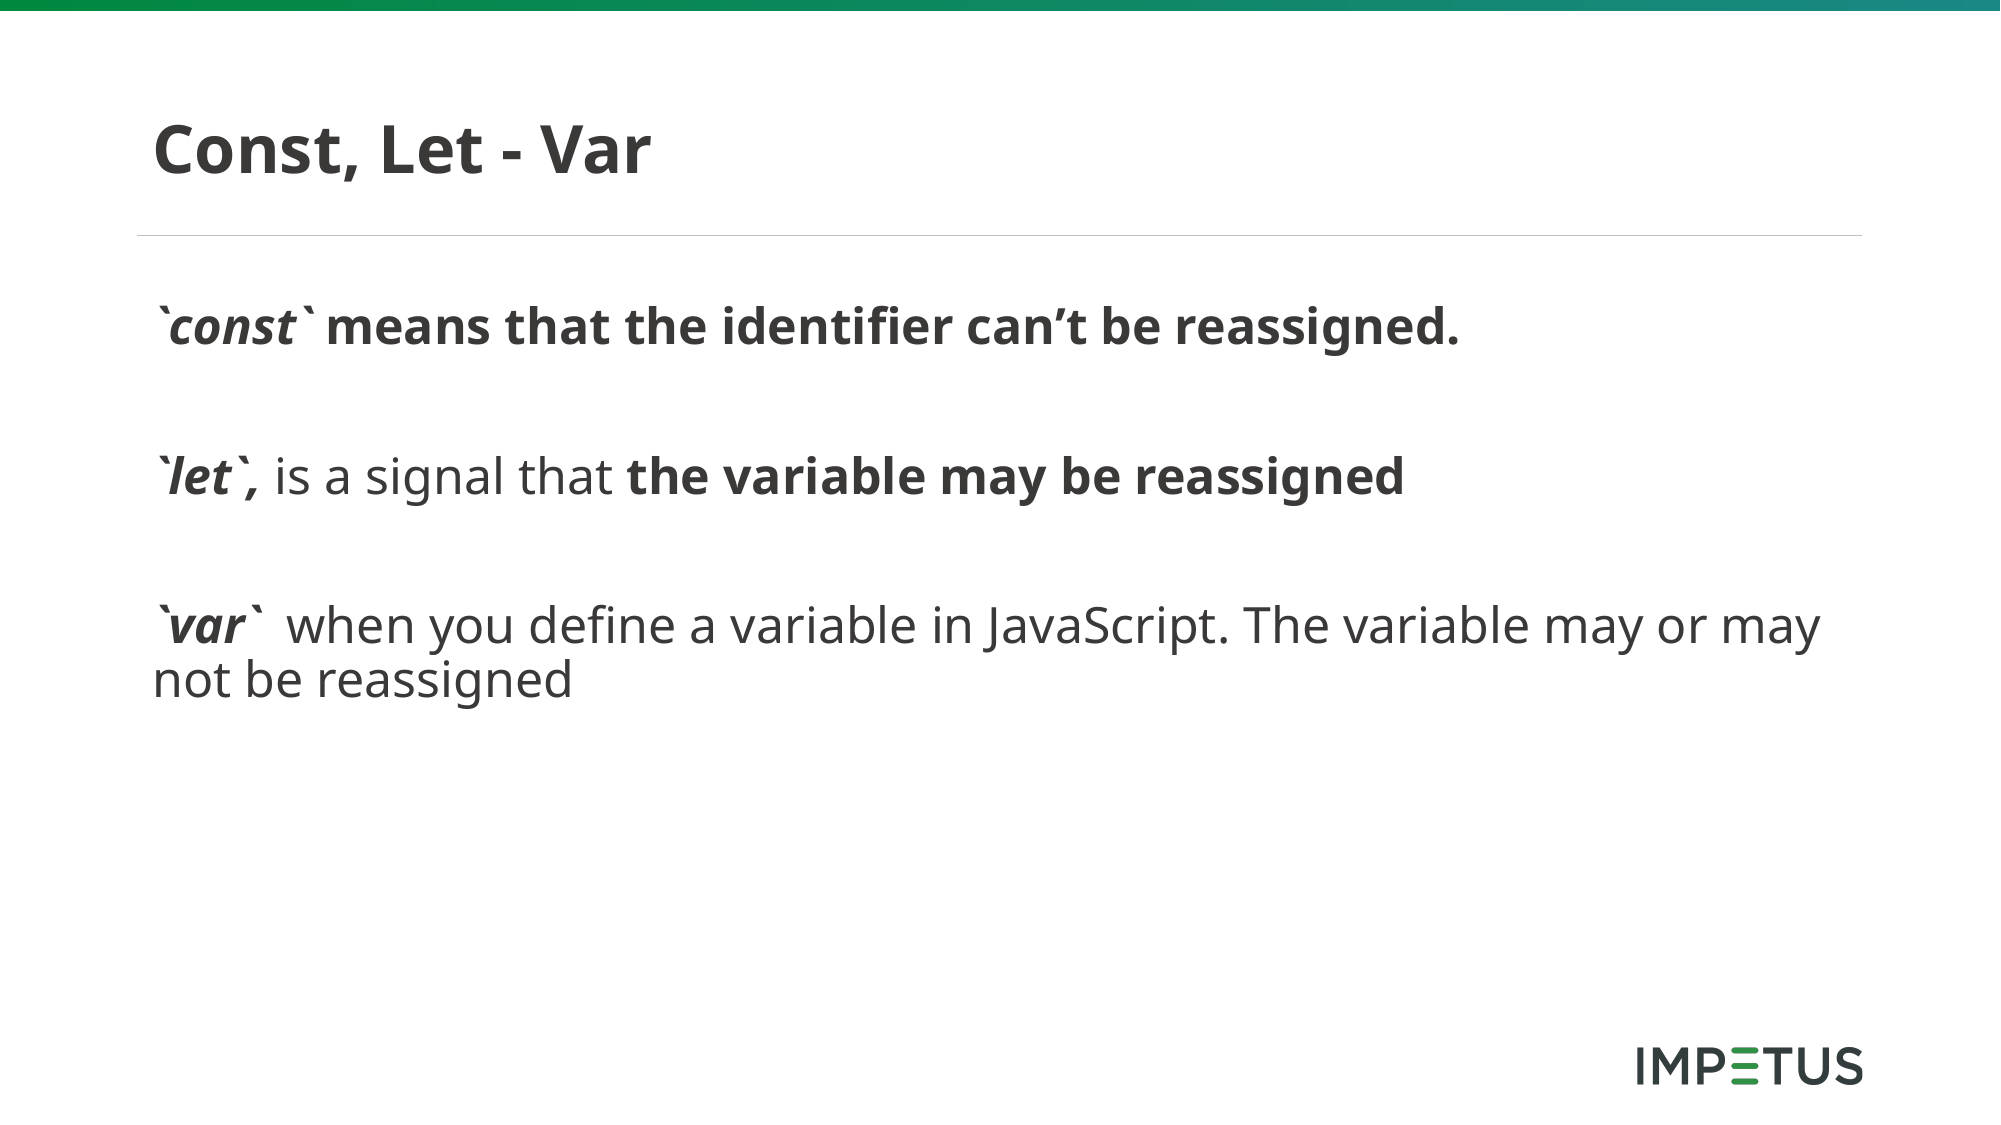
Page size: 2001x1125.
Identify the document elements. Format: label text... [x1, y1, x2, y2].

list `const` means that the identifier can’t be reassigned. `let`, is a signal that the variable may be reassigned `var` when you define a variable in JavaScript. The variable may or may not be reassigned [137, 294, 1863, 993]
title Const, Let - Var [137, 86, 1863, 219]
